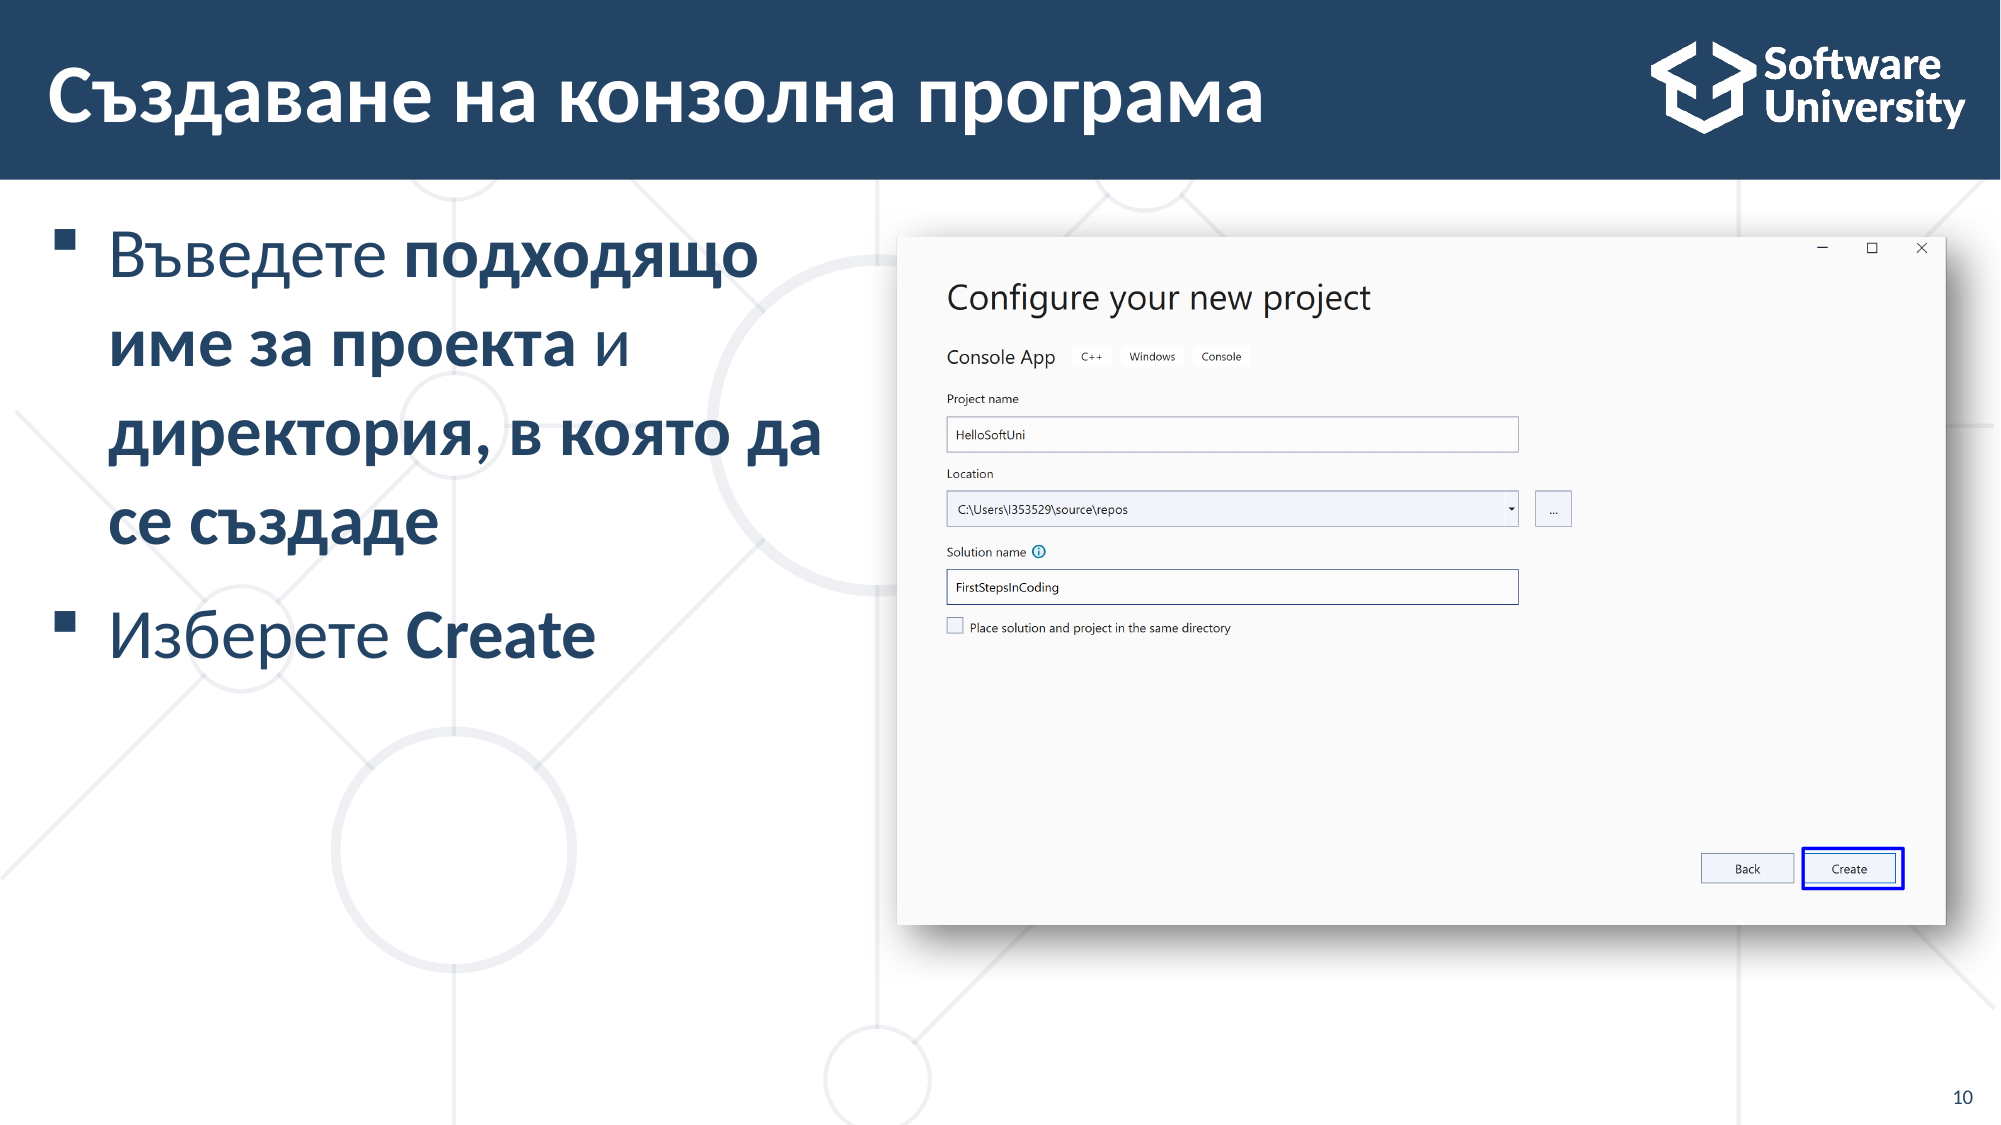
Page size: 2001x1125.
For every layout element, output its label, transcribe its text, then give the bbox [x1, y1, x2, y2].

title Създаване на конзолна програма [31, 16, 1625, 162]
slide_number 10 [1927, 1067, 1989, 1117]
picture [1651, 41, 1966, 134]
picture [896, 237, 1947, 925]
list Въведете подходящо име за проекта и директория, в която да се създаде Изберете Create [31, 196, 875, 1104]
